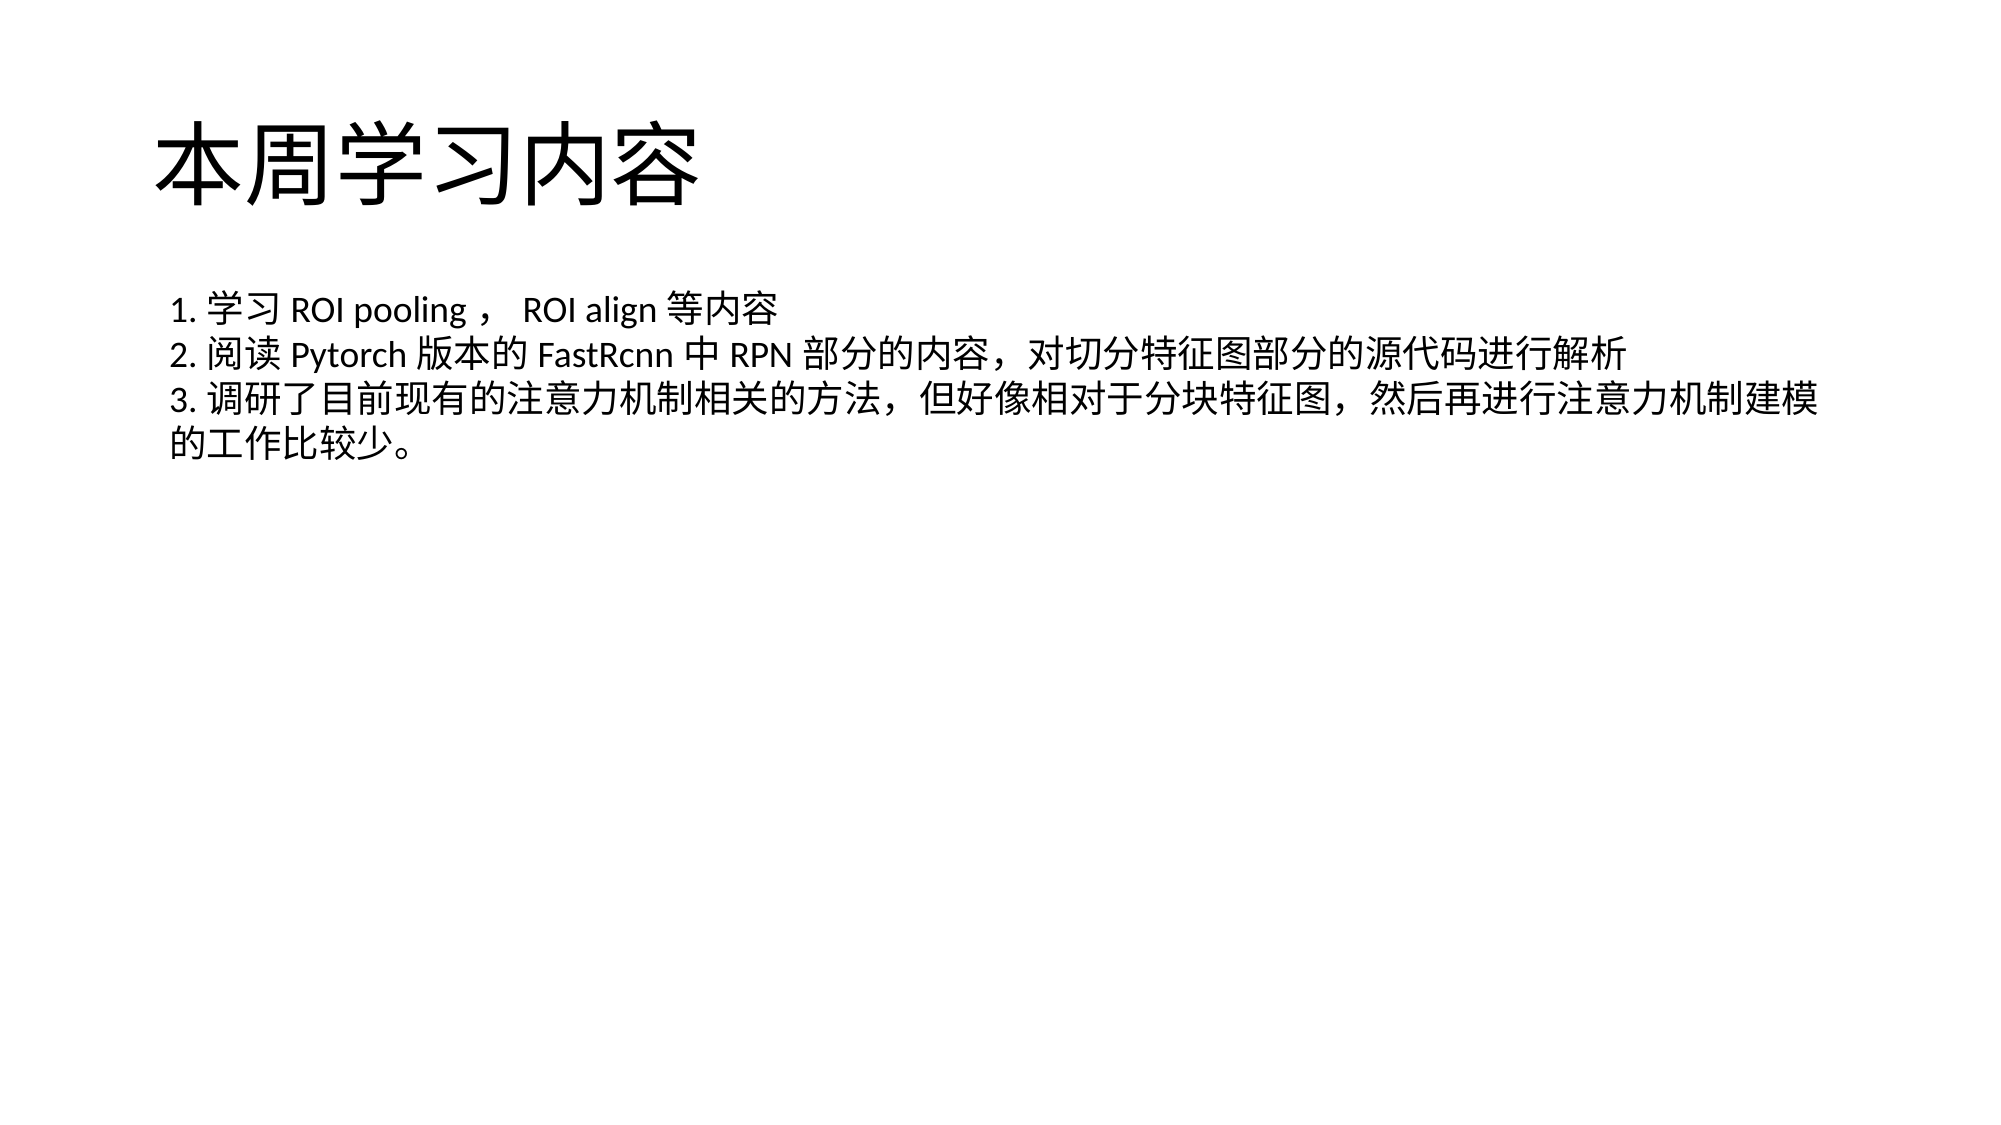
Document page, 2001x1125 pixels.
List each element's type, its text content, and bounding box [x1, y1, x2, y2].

title 本周学习内容 [137, 59, 1863, 278]
text_box 1.学习ROI pooling，ROI align等内容 2.阅读Pytorch版本的FastRcnn中RPN部分的内容，对切分特征图部分的源代码进行解析 3.调研了目前现有的注意力机制相关的方法，但好像相对于分块特征图，然后再进行注意力机制建模的工作比较少。 [154, 277, 1863, 472]
